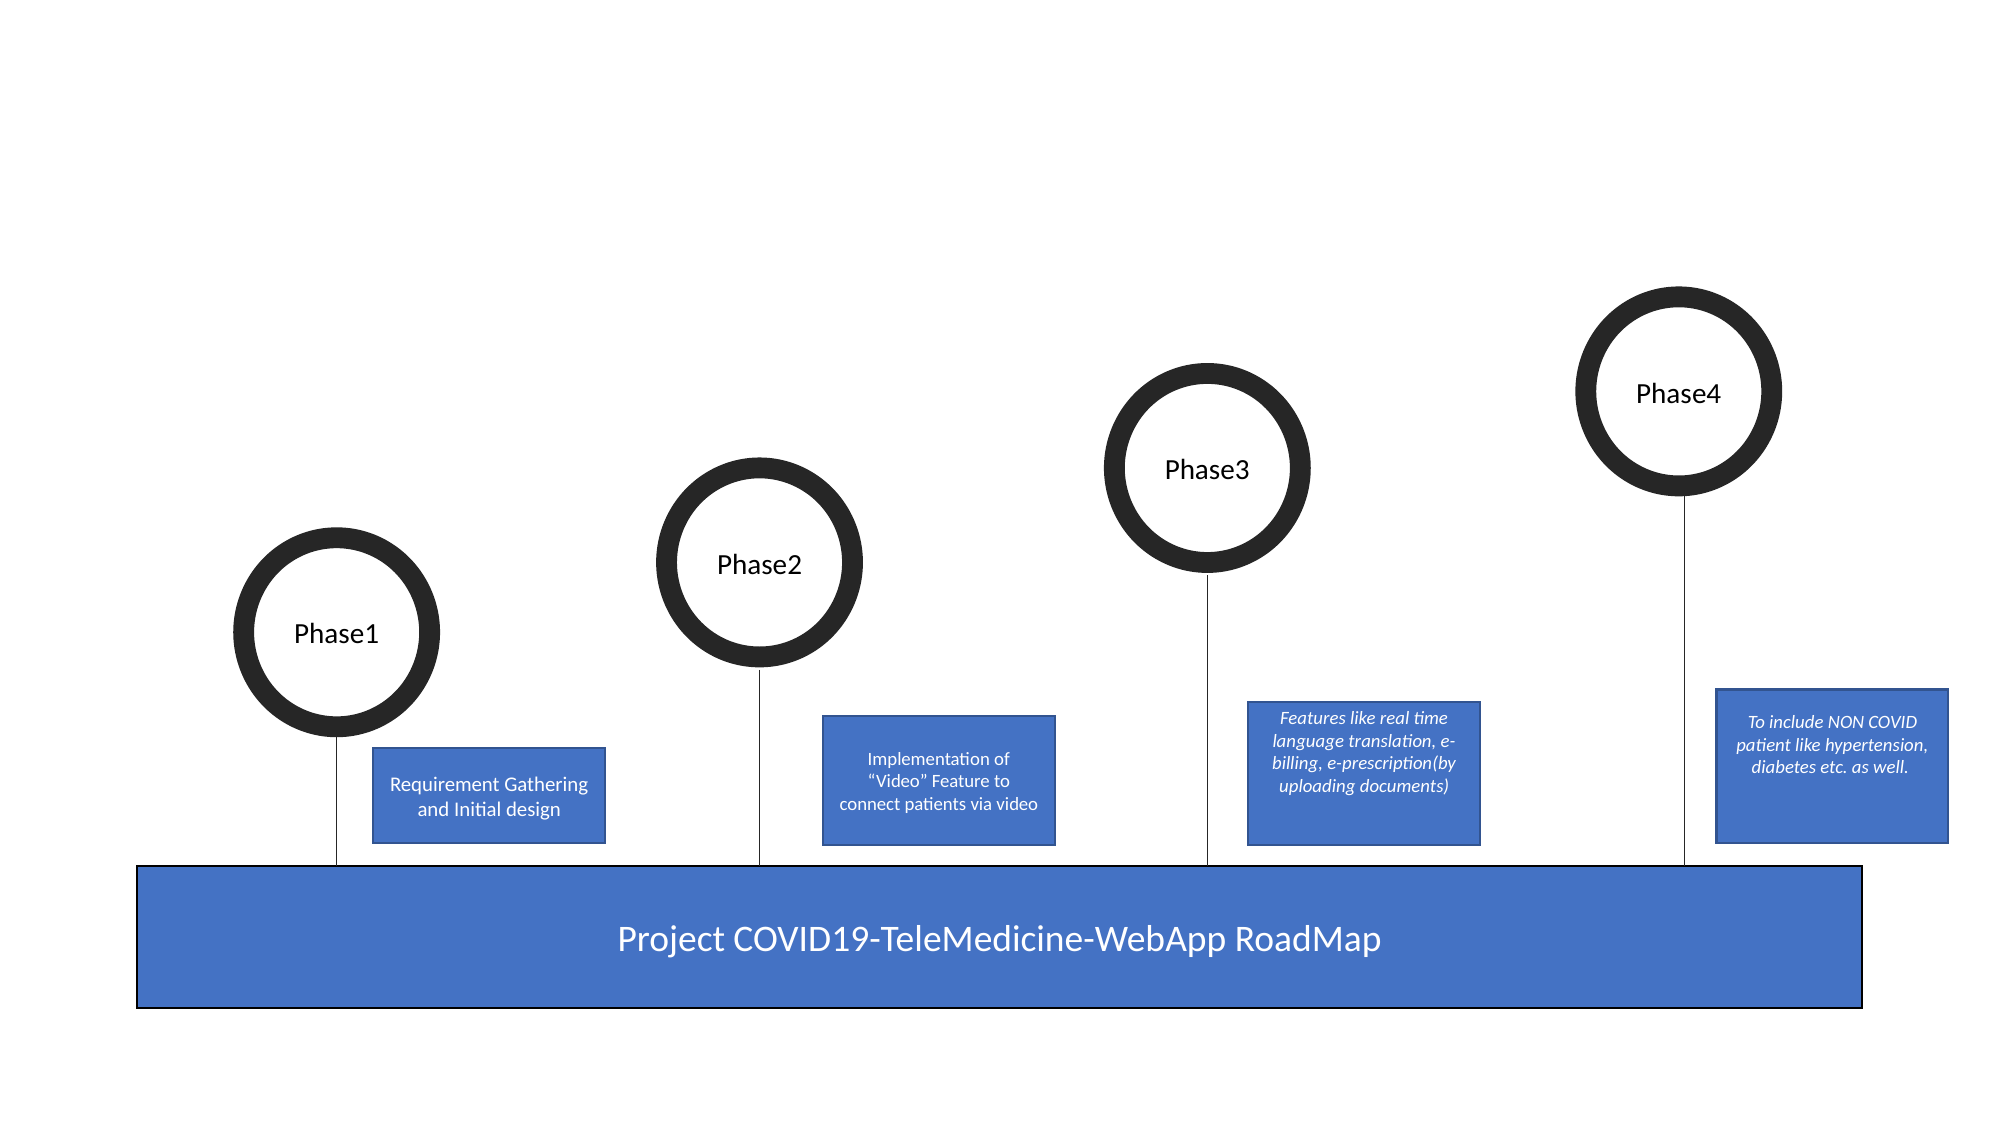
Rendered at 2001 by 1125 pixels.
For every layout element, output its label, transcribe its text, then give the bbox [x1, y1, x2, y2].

text_box Requirement Gathering and Initial design [372, 747, 606, 844]
text_box Project COVID19-TeleMedicine-WebApp RoadMap [136, 865, 1863, 1009]
text_box Phase2 [665, 466, 854, 658]
text_box Implementation of “Video” Feature to connect patients via video [822, 715, 1056, 846]
text_box Features like real time language translation, e-billing, e-prescription(by uploading documents) [1247, 701, 1481, 846]
text_box Phase4 [1584, 295, 1773, 487]
text_box Phase1 [242, 536, 431, 728]
text_box To include NON COVID patient like hypertension, diabetes etc. as well. [1715, 688, 1949, 844]
text_box Phase3 [1113, 372, 1302, 564]
